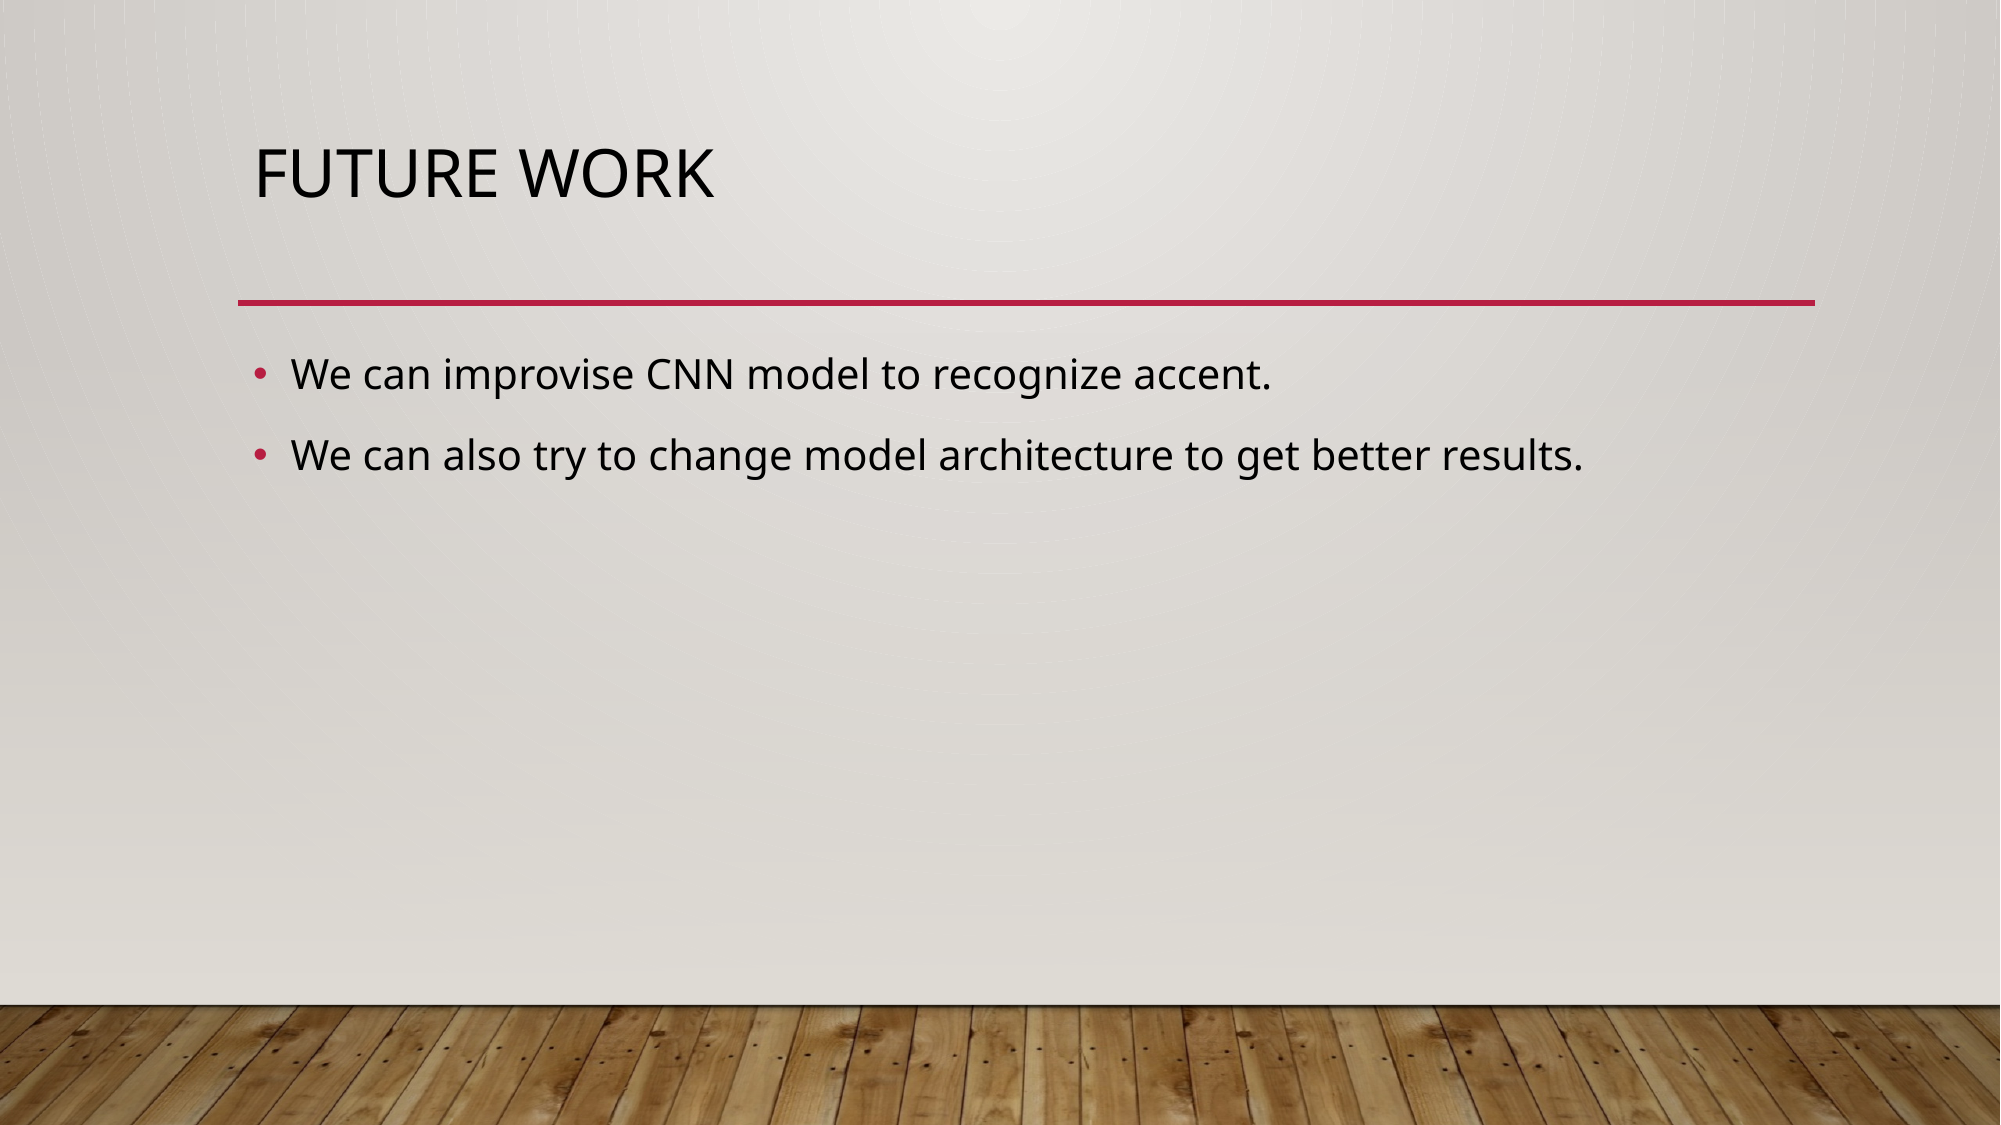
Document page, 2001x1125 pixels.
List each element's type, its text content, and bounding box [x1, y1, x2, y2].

list We can improvise CNN model to recognize accent. We can also try to change model architecture to get better results. [238, 330, 1814, 897]
title Future work [238, 131, 1814, 305]
picture [0, 1005, 2000, 1125]
